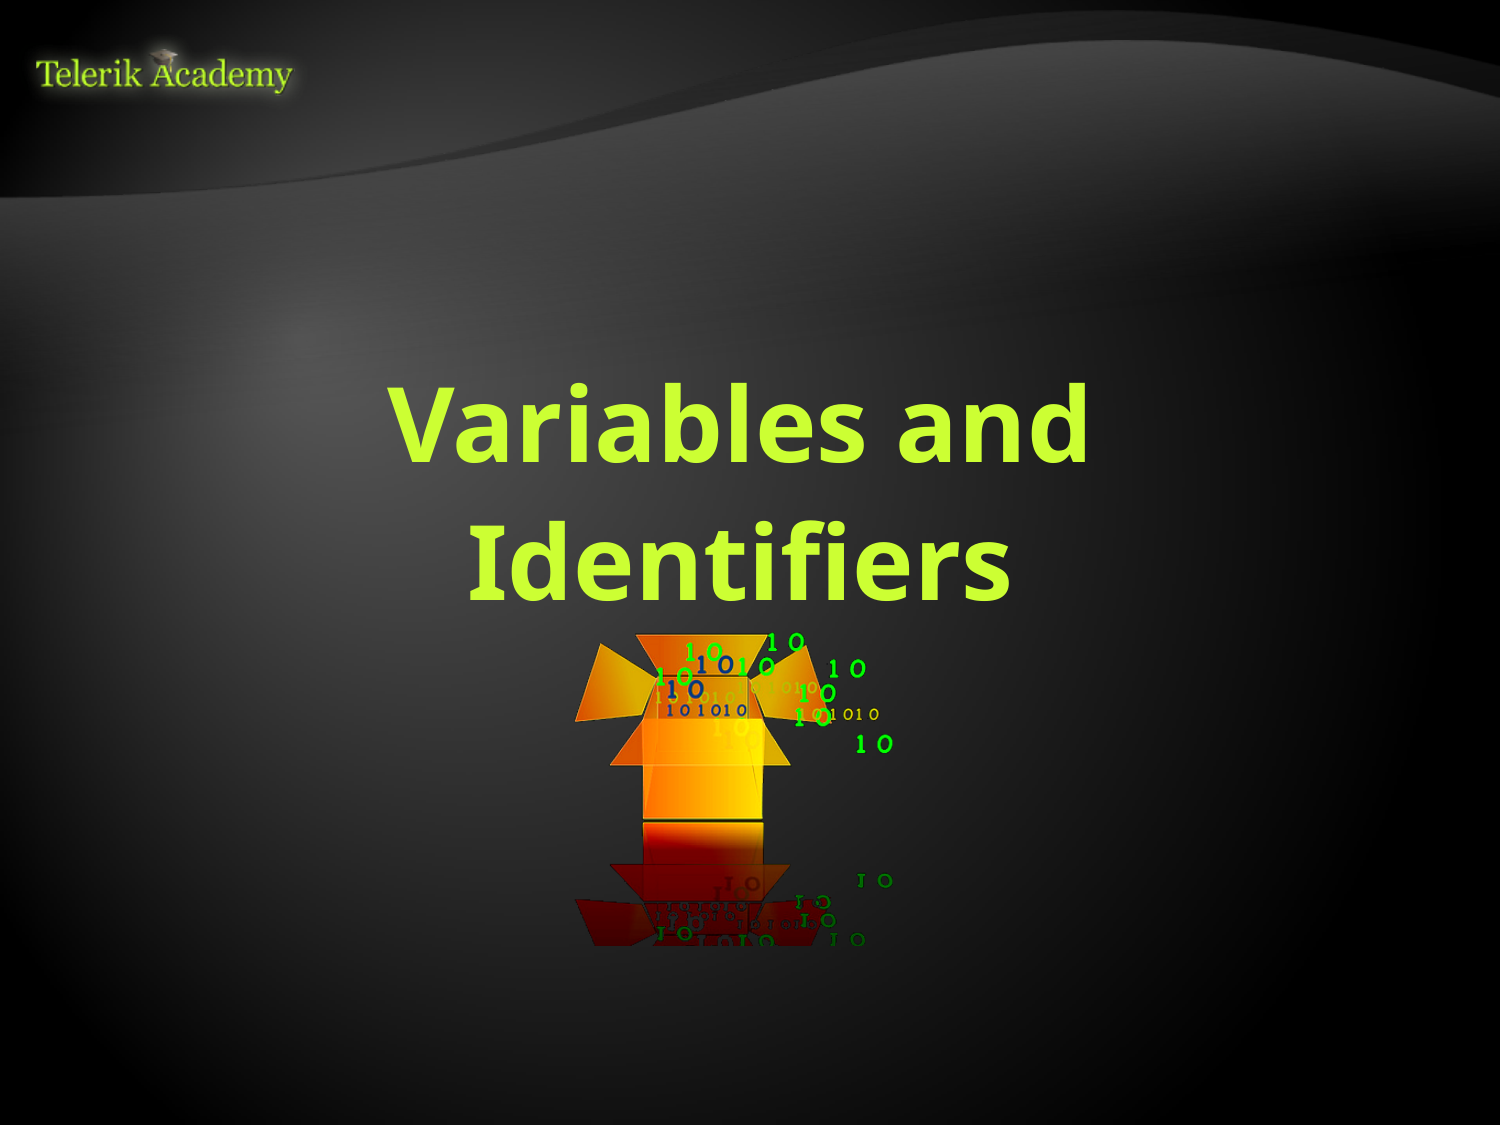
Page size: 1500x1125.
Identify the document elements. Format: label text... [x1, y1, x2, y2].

title Variables and Identifiers [130, 399, 1350, 567]
picture [0, 0, 1500, 1125]
